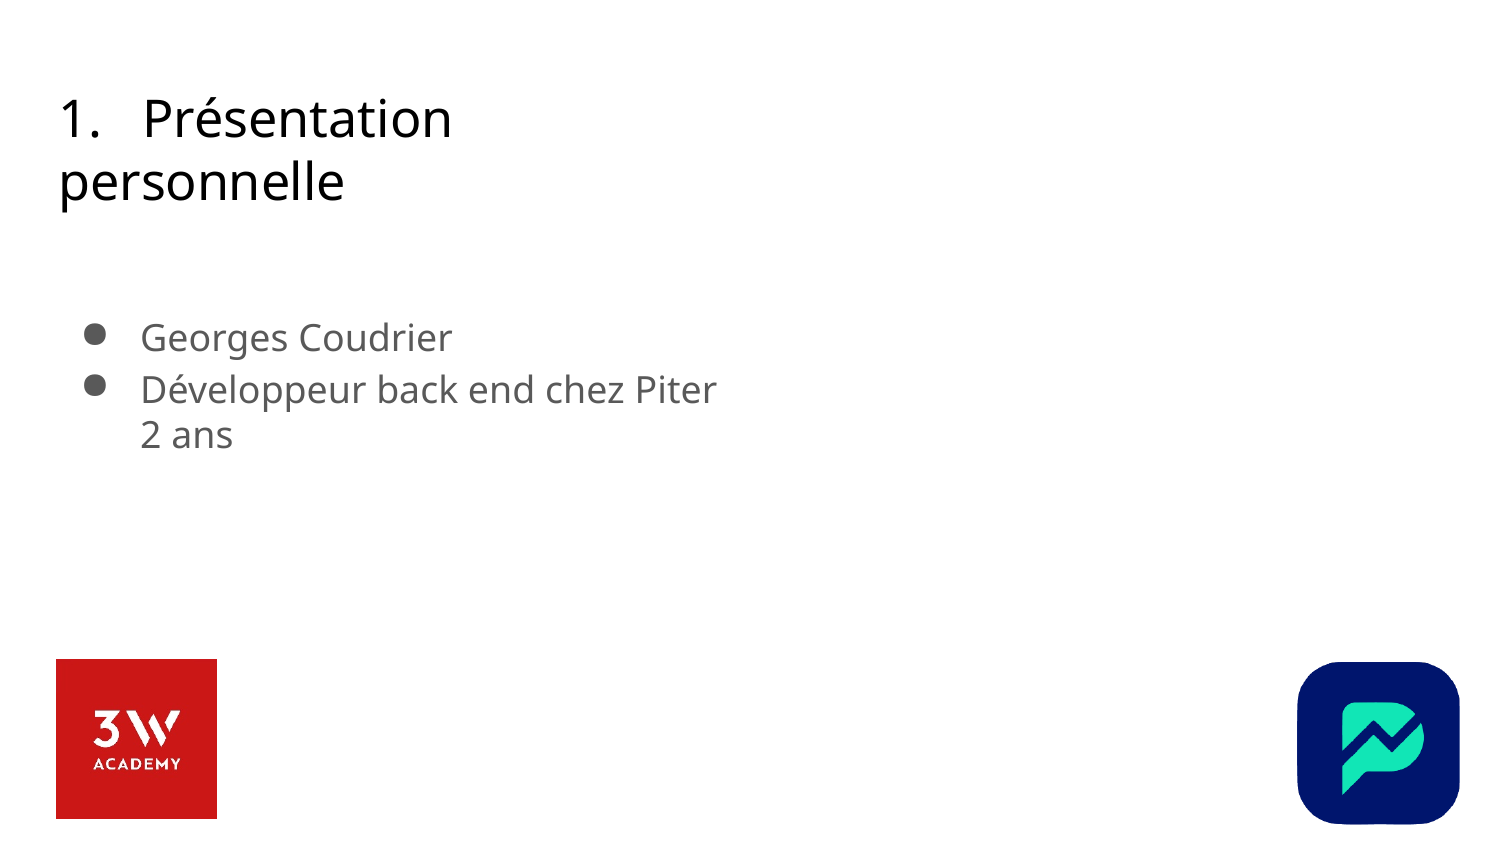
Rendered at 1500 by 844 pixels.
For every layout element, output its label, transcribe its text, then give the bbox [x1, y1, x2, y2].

picture [1253, 615, 1500, 844]
picture [56, 659, 217, 819]
text_box Georges Coudrier Développeur back end chez Piter 2 ans [63, 199, 749, 456]
title 1. Présentation personnelle [56, 82, 723, 227]
